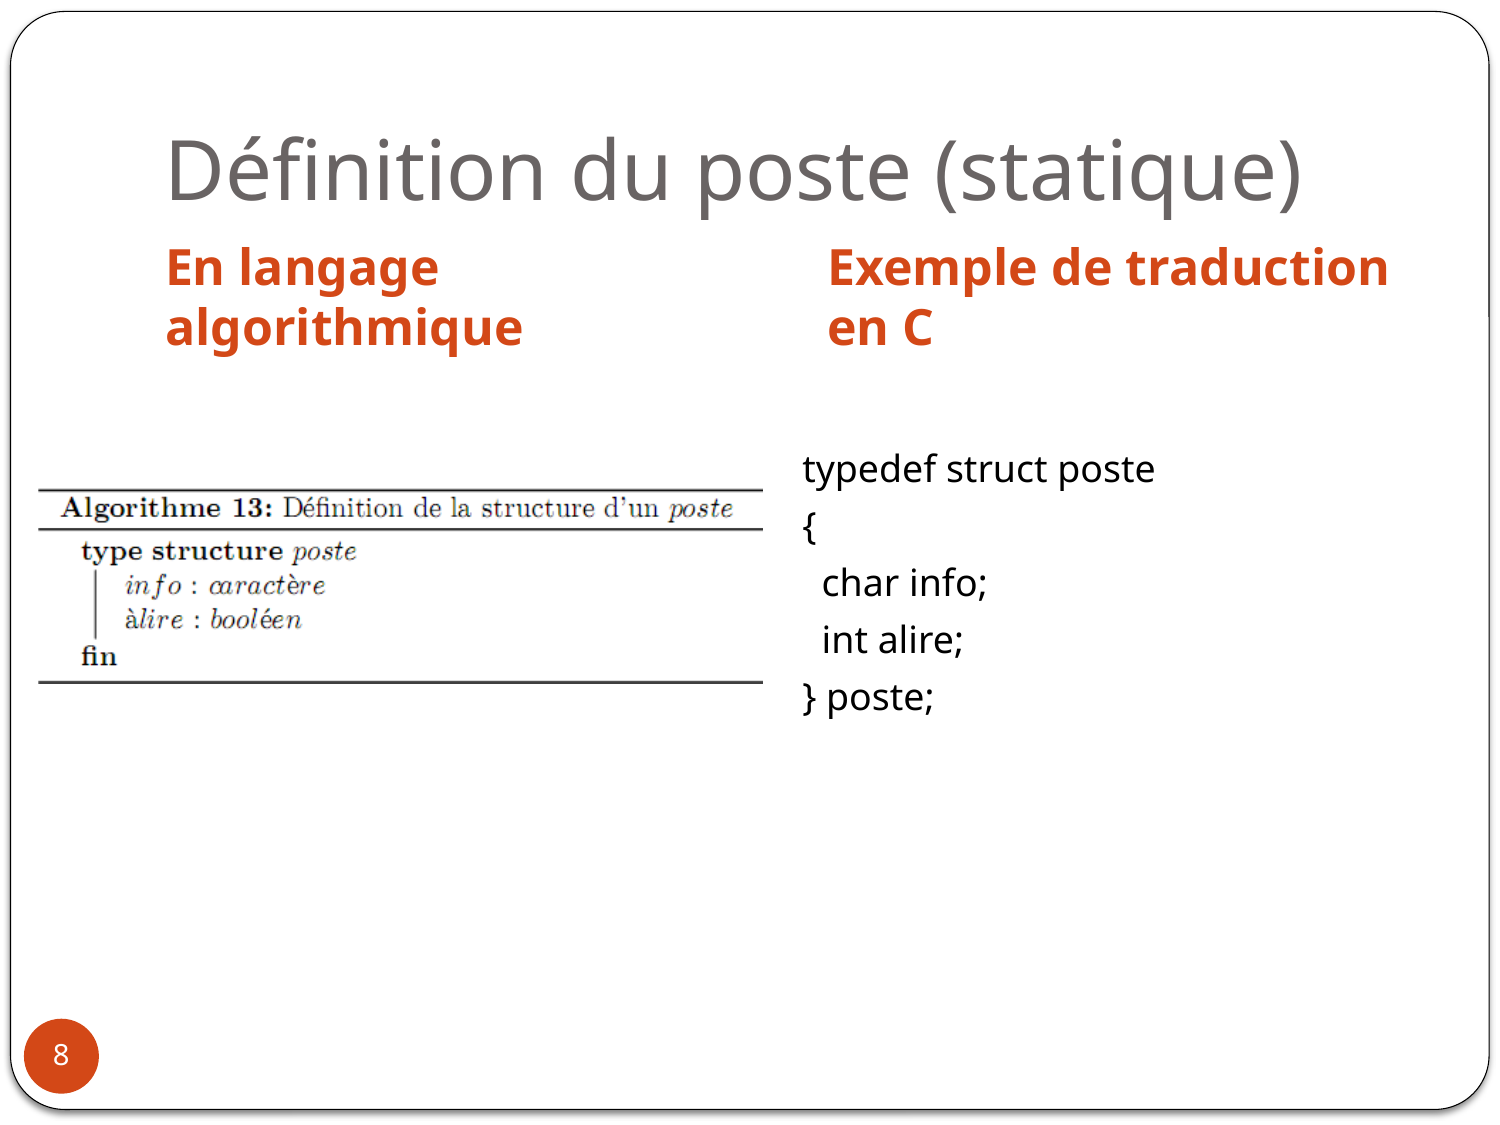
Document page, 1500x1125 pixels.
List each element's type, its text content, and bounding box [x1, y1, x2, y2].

title Définition du poste (statique) [150, 44, 1425, 233]
list Exemple de traduction en C [811, 236, 1426, 364]
slide_number 8 [23, 1018, 99, 1094]
picture [37, 487, 763, 684]
list En langage algorithmique [149, 236, 763, 364]
list typedef struct poste { char info; int alire; } poste; [787, 437, 1425, 863]
